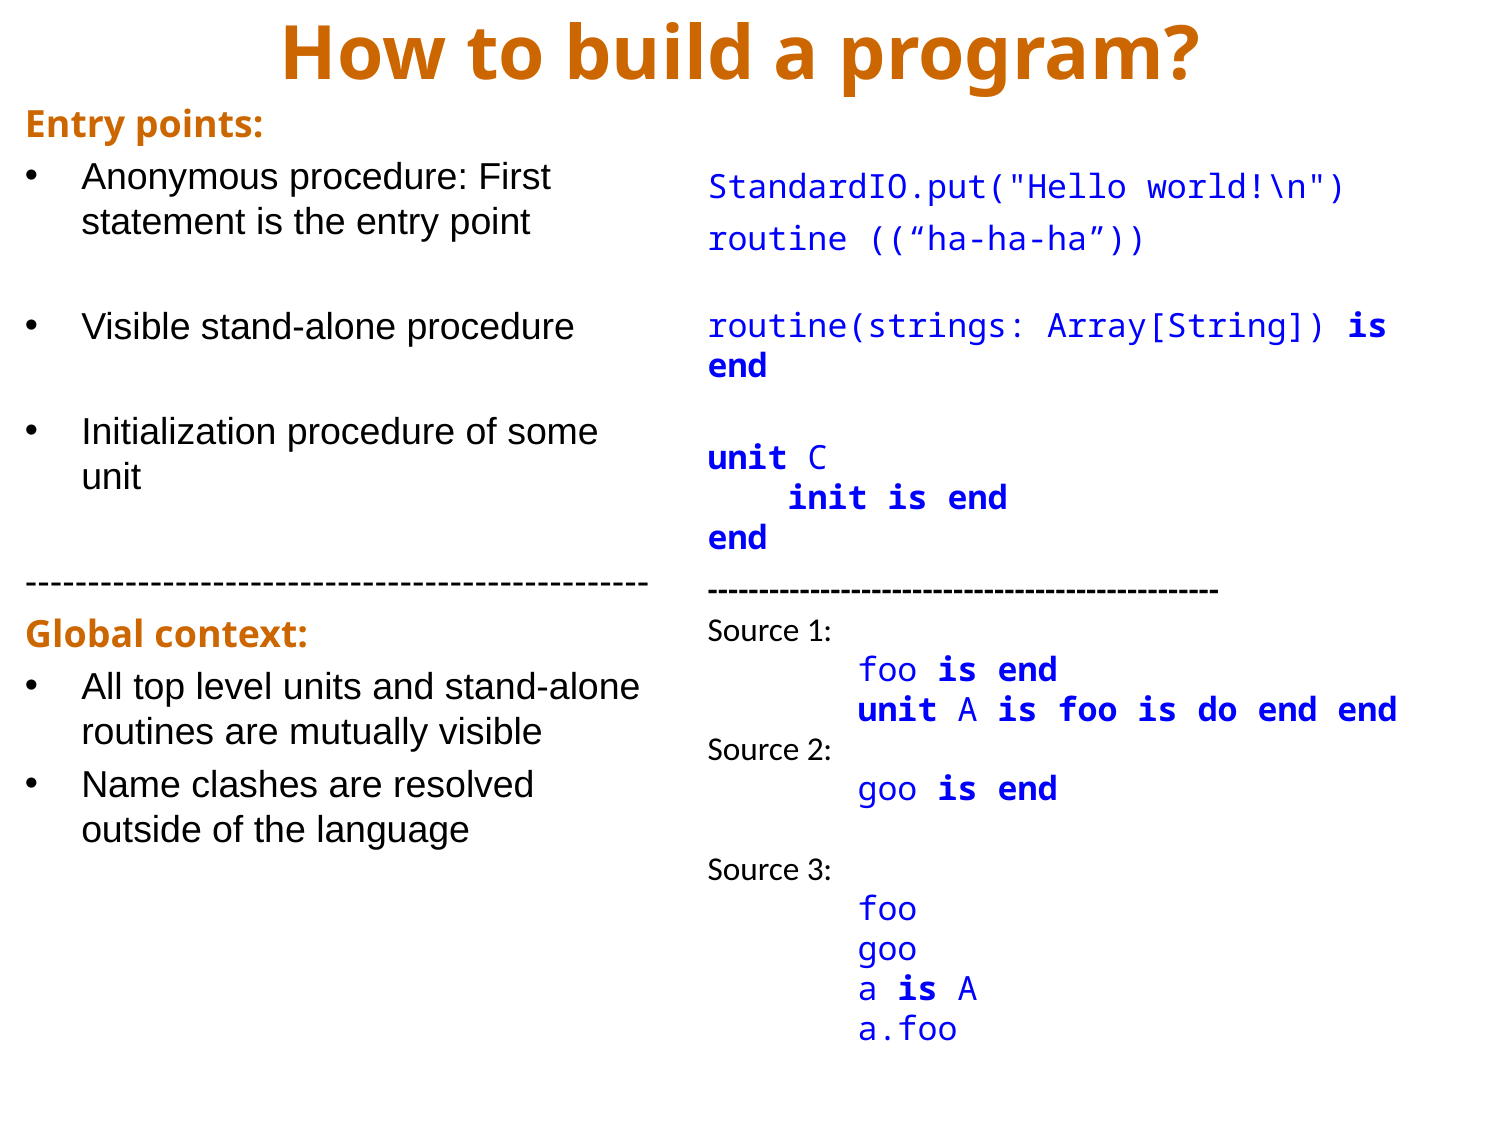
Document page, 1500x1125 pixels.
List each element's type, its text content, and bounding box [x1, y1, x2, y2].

text_box StandardIO.put("Hello world!\n") routine ((“ha-ha-ha”)) routine(strings: Array[String]) is end unit C init is end end -------------------------------------------------- Source 1: foo is end unit A is foo is do end end Source 2: goo is end Source 3: foo goo a is A a.foo [707, 106, 1479, 1088]
text_box How to build a program? [24, 0, 1475, 102]
list Entry points: Anonymous procedure: First statement is the entry point Visible stand-alone procedure Initialization procedure of some unit -------------------------------------------------- Global context: All top level units and stand-alone routines are mutually visible Name clashes are resolved outside of the language [24, 99, 675, 1088]
